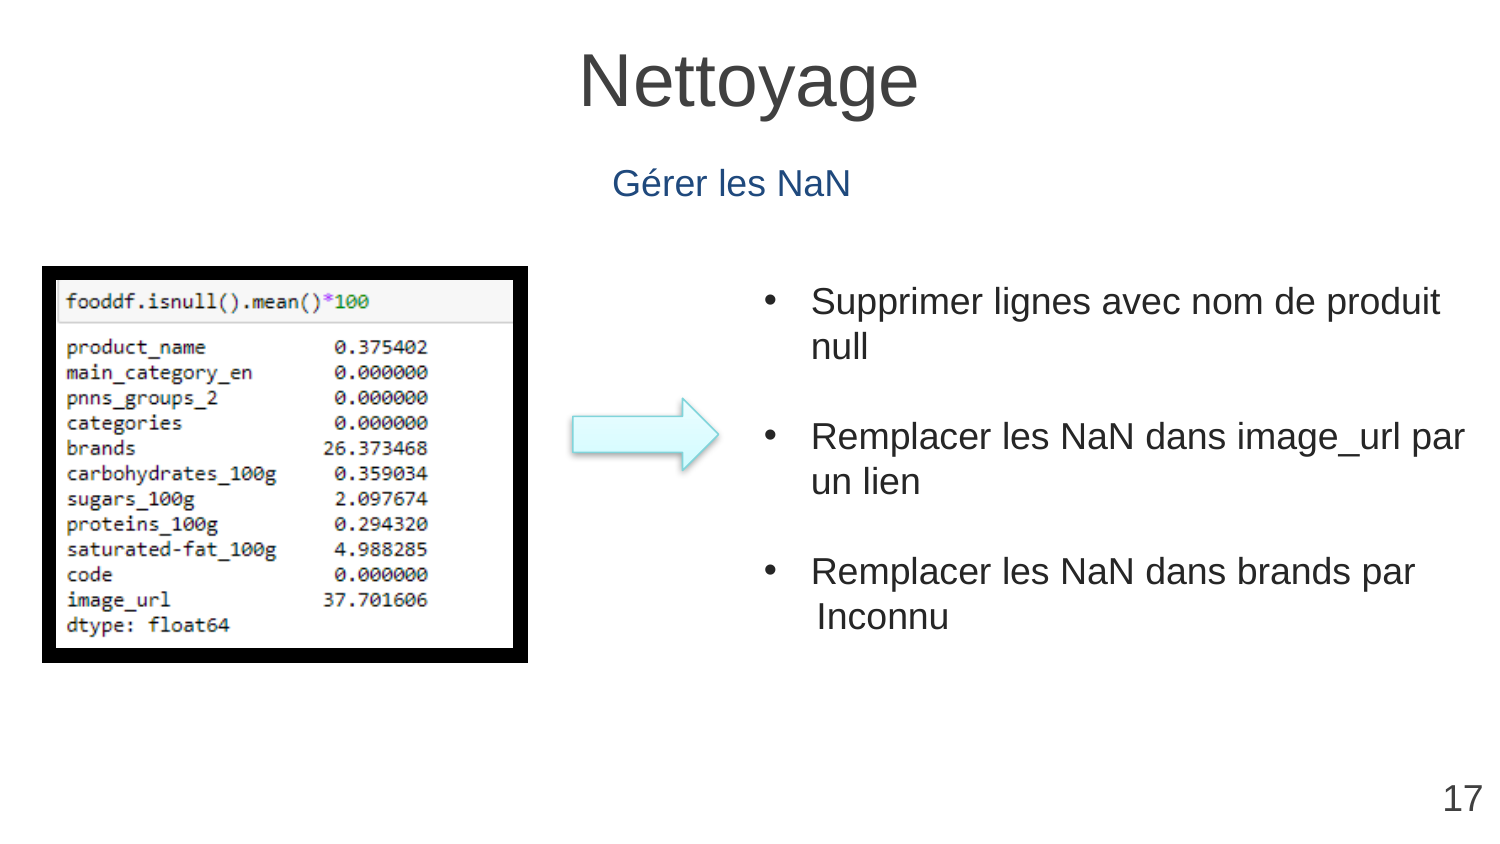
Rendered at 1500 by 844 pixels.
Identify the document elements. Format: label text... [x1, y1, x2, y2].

text_box Gérer les NaN [76, 151, 1483, 211]
list Nettoyage [0, 29, 1500, 125]
text_box 17 [1416, 766, 1500, 826]
picture [55, 280, 514, 649]
text_box Supprimer lignes avec nom de produit null Remplacer les NaN dans image_url par un lien Remplacer les NaN dans brands par Inconnu [749, 269, 1488, 645]
text_box [572, 397, 720, 472]
